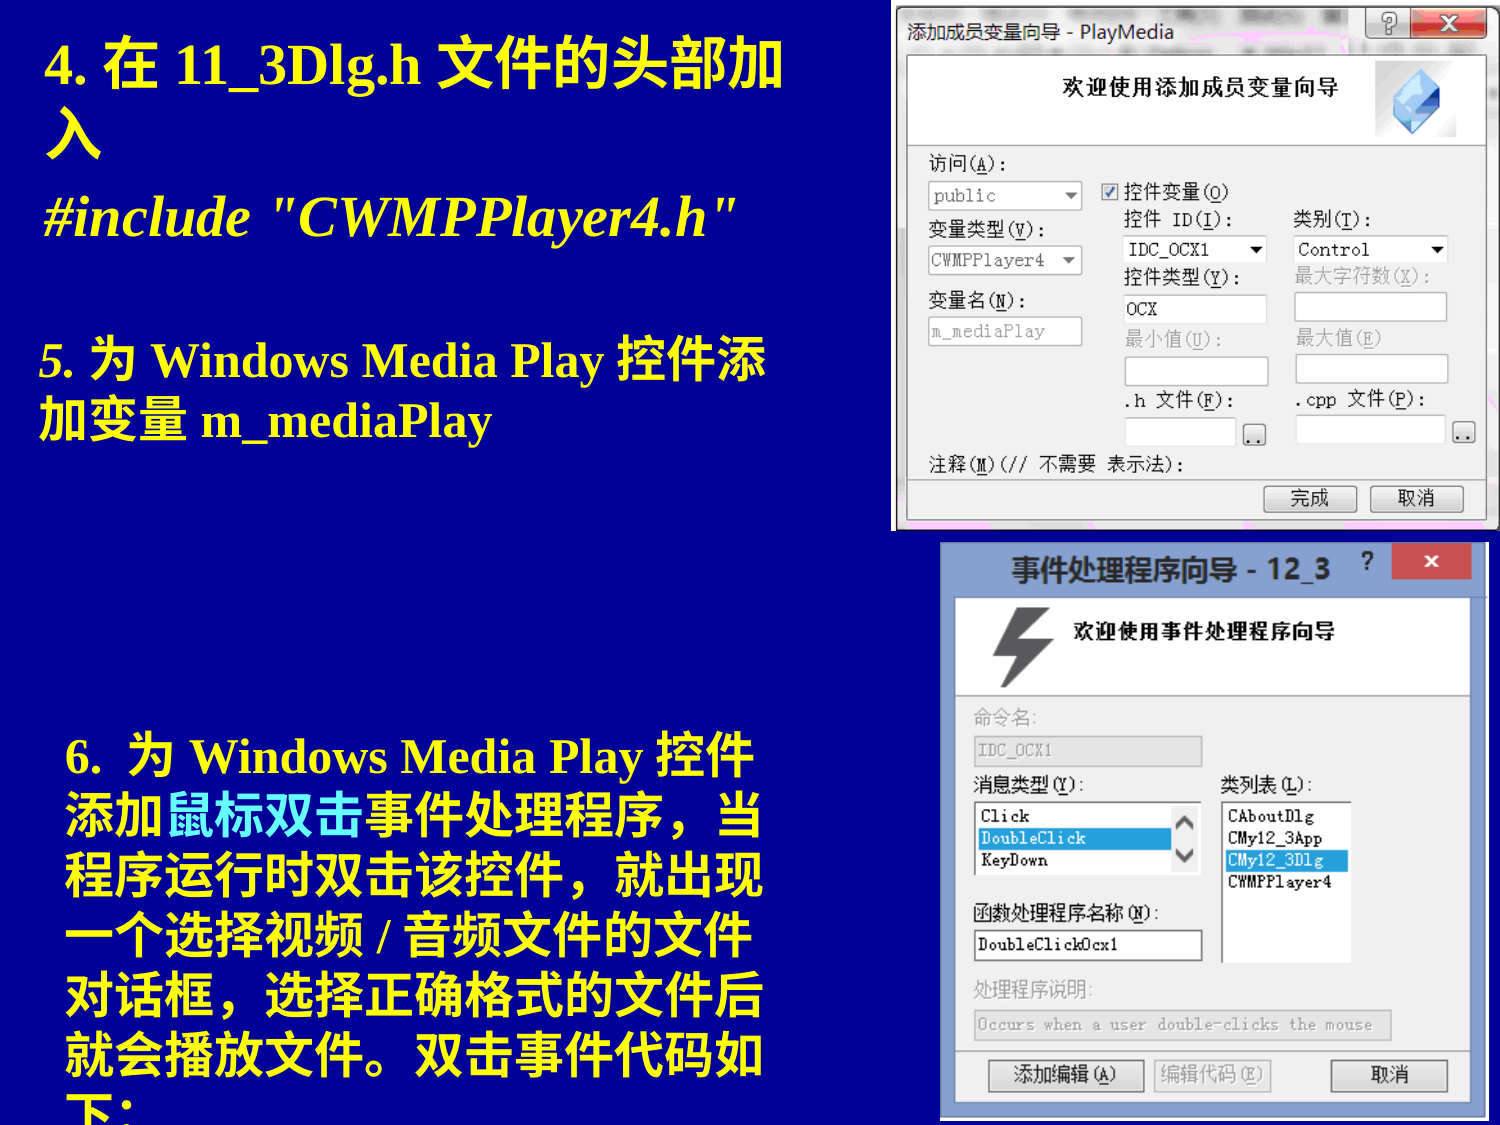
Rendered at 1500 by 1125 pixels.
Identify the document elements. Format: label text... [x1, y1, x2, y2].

picture [940, 542, 1489, 1121]
text_box 5.为Windows Media Play控件添加变量m_mediaPlay [23, 319, 816, 455]
text_box 6. 为Windows Media Play控件添加鼠标双击事件处理程序，当程序运行时双击该控件，就出现一个选择视频/音频文件的文件对话框，选择正确格式的文件后就会播放文件。双击事件代码如下： [50, 715, 801, 1125]
list 4.在11_3Dlg.h文件的头部加入 #include "CWMPPlayer4.h" [29, 19, 845, 197]
picture [891, 0, 1500, 531]
